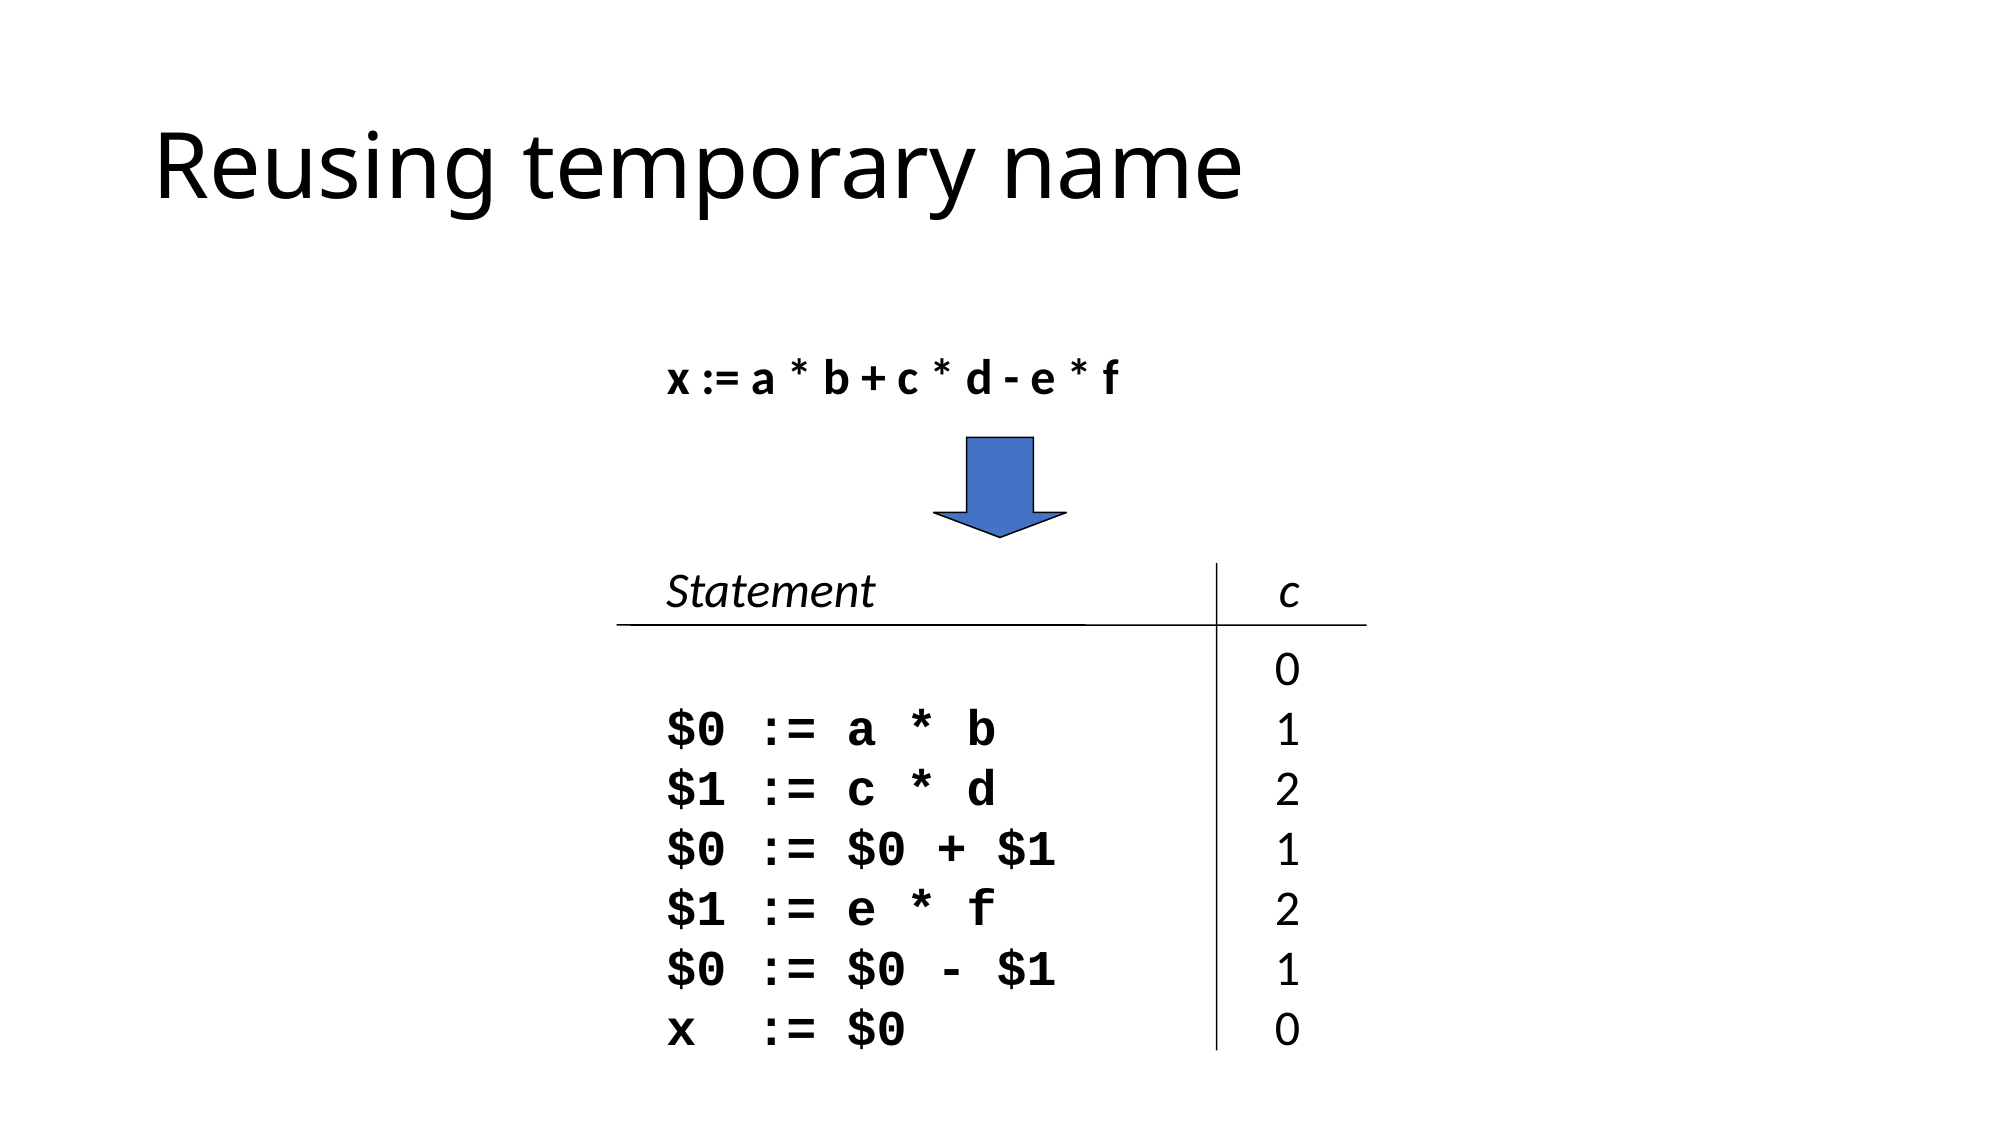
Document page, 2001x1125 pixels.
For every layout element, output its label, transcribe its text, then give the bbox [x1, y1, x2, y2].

text_box Statement [651, 549, 891, 625]
text_box $0 := a * b $1 := c * d $0 := $0 + $1 $1 := e * f $0 := $0 - $1 x := $0 [651, 687, 1072, 1063]
text_box x := a * b + c * d - e * f [652, 337, 1135, 413]
title Reusing temporary name [137, 59, 1863, 278]
text_box [933, 437, 1067, 538]
text_box 0 1 2 1 2 1 0 [1260, 628, 1315, 1063]
text_box c [1263, 549, 1315, 625]
